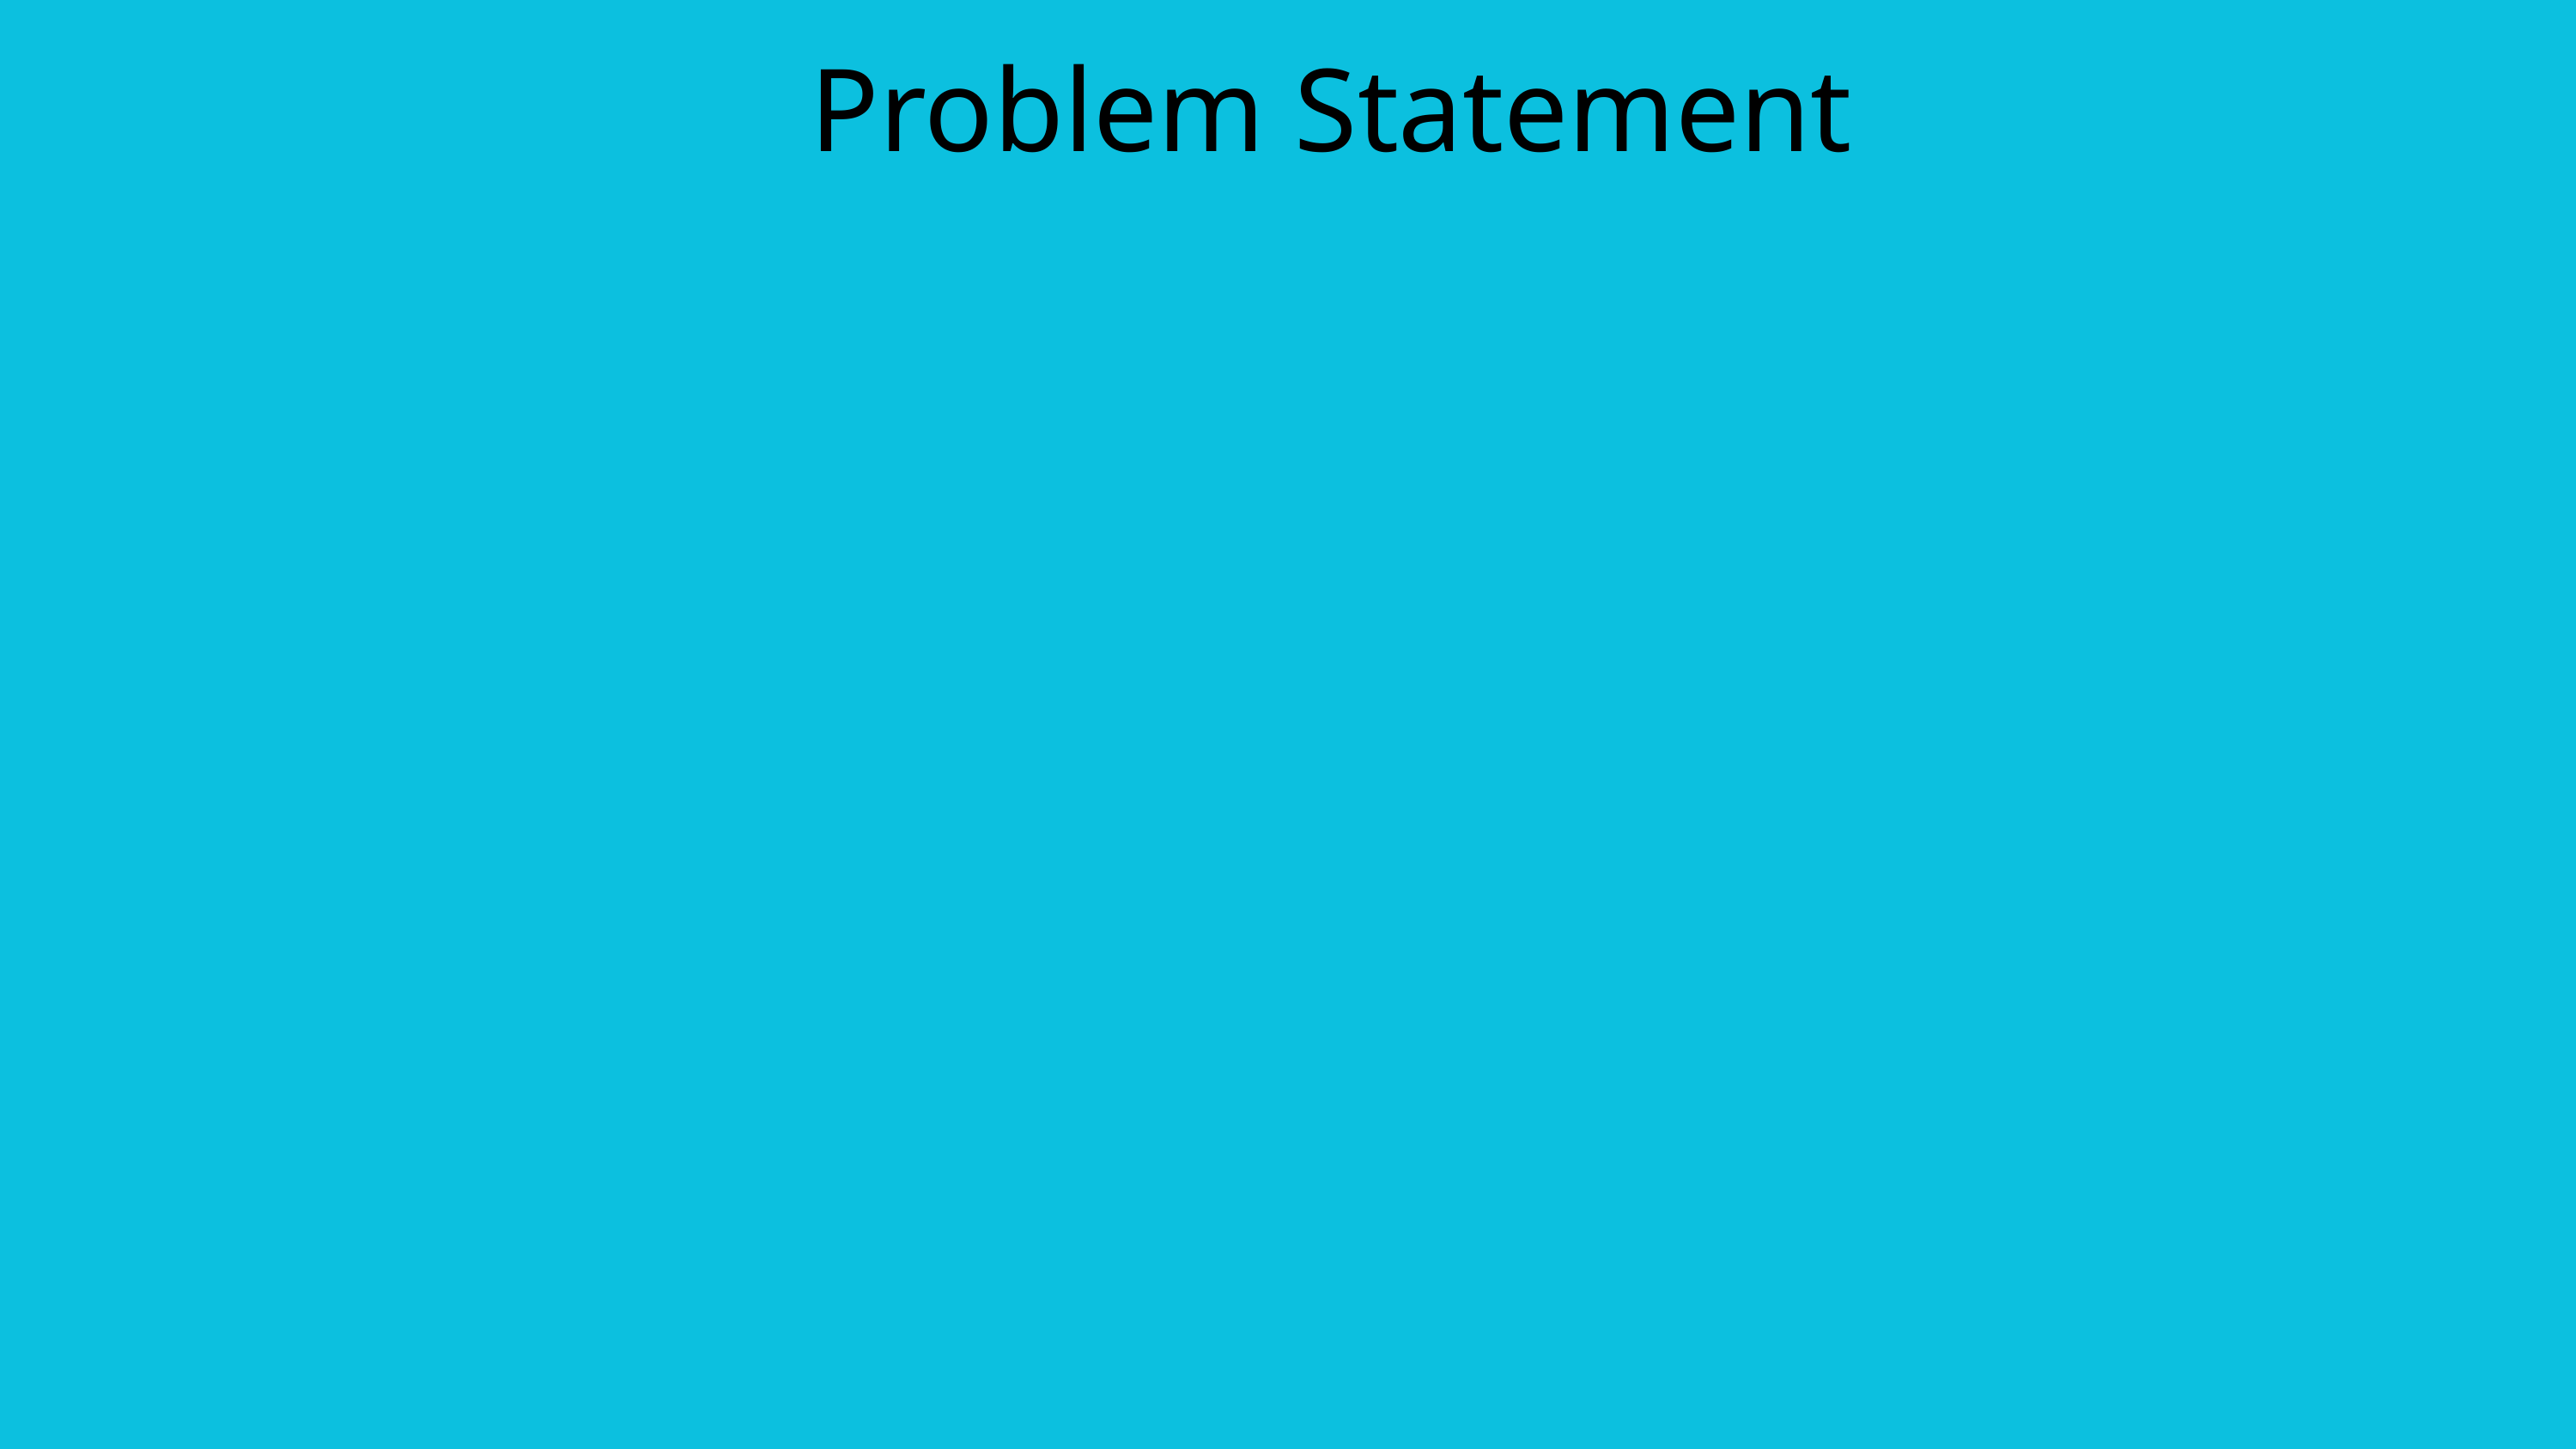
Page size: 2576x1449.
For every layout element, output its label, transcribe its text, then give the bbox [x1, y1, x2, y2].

text_box Problem Statement [783, 14, 1880, 174]
